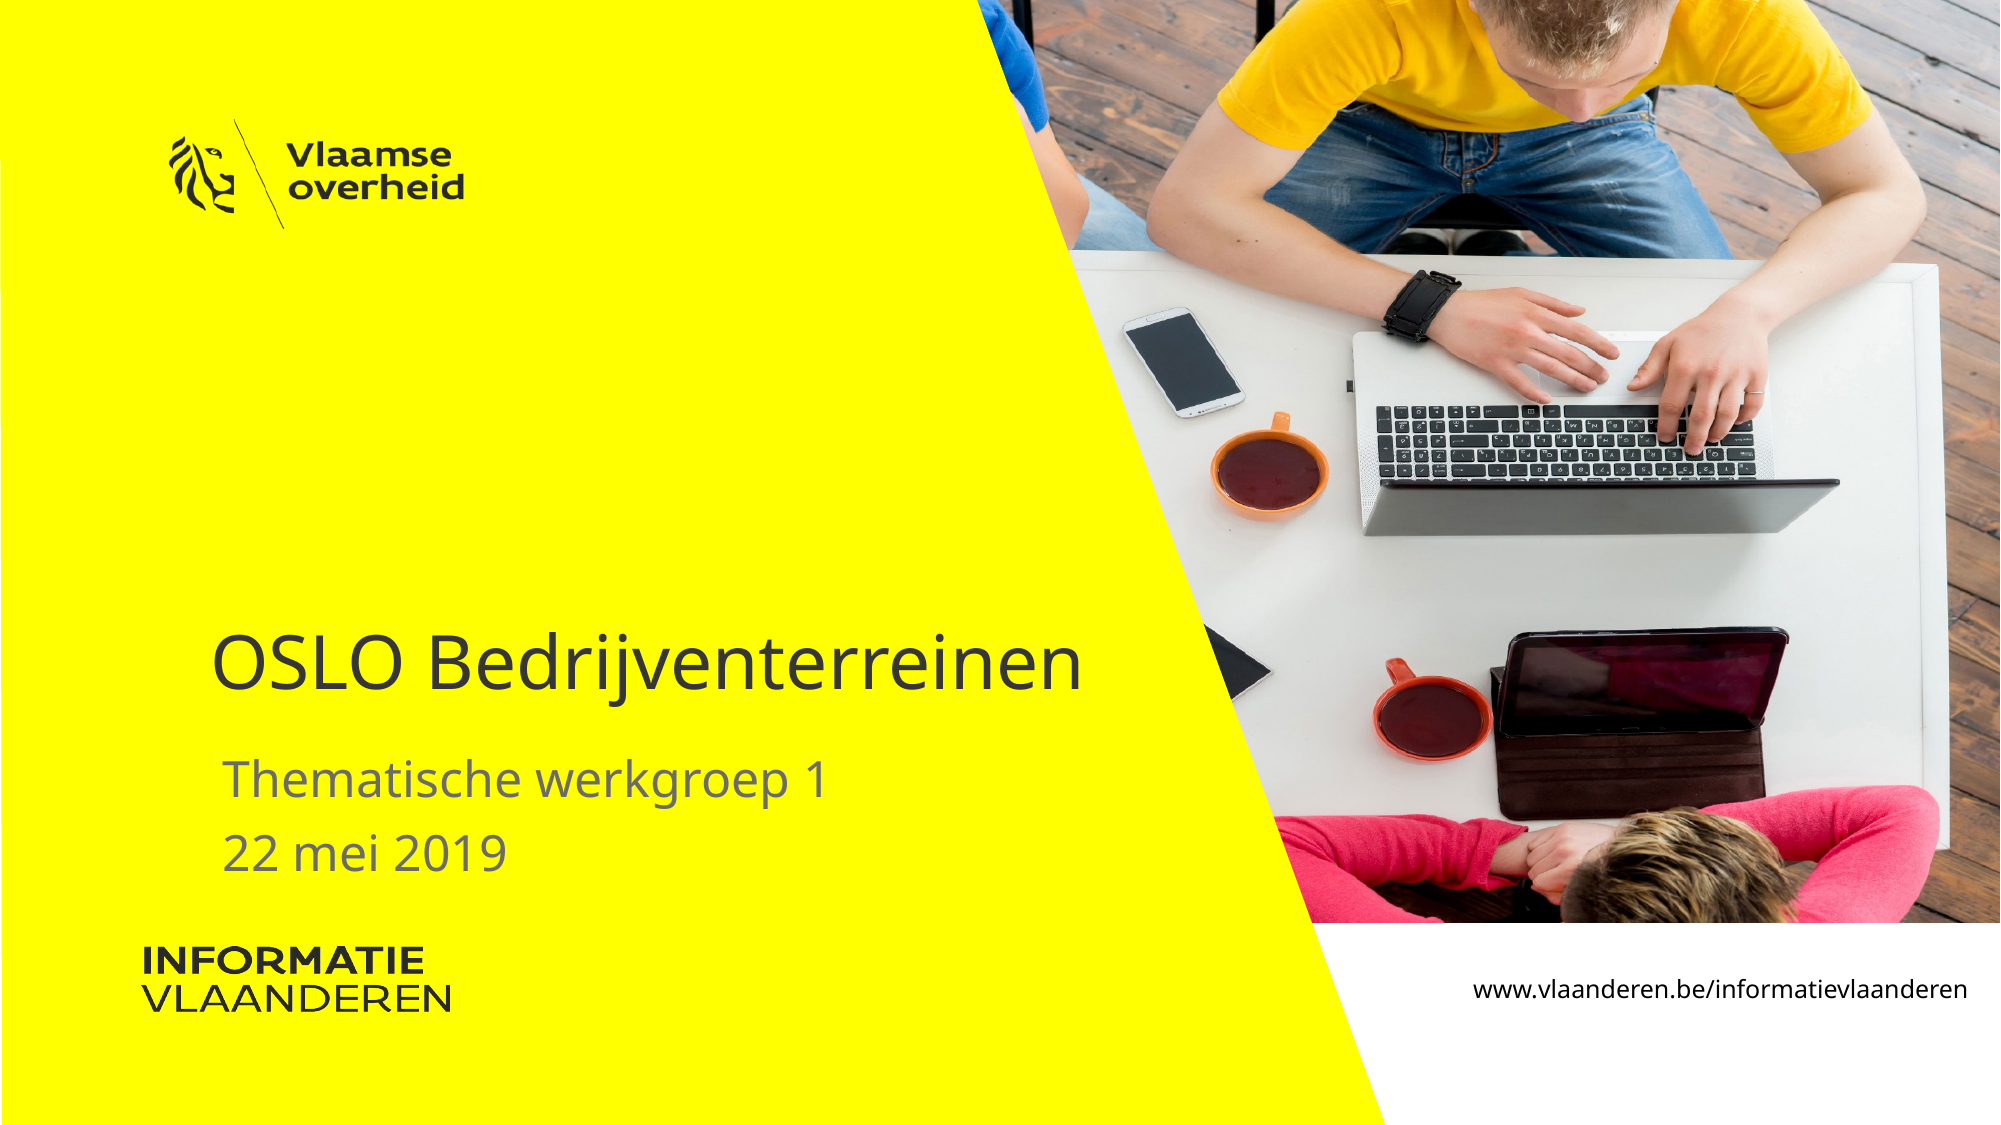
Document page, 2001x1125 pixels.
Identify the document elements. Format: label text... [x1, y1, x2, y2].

picture [978, 0, 2000, 923]
picture [141, 946, 450, 1012]
title OSLO Bedrijventerreinen [195, 254, 1104, 713]
subtitle Thematische werkgroep 1 22 mei 2019 [207, 739, 1237, 923]
picture [141, 113, 536, 234]
